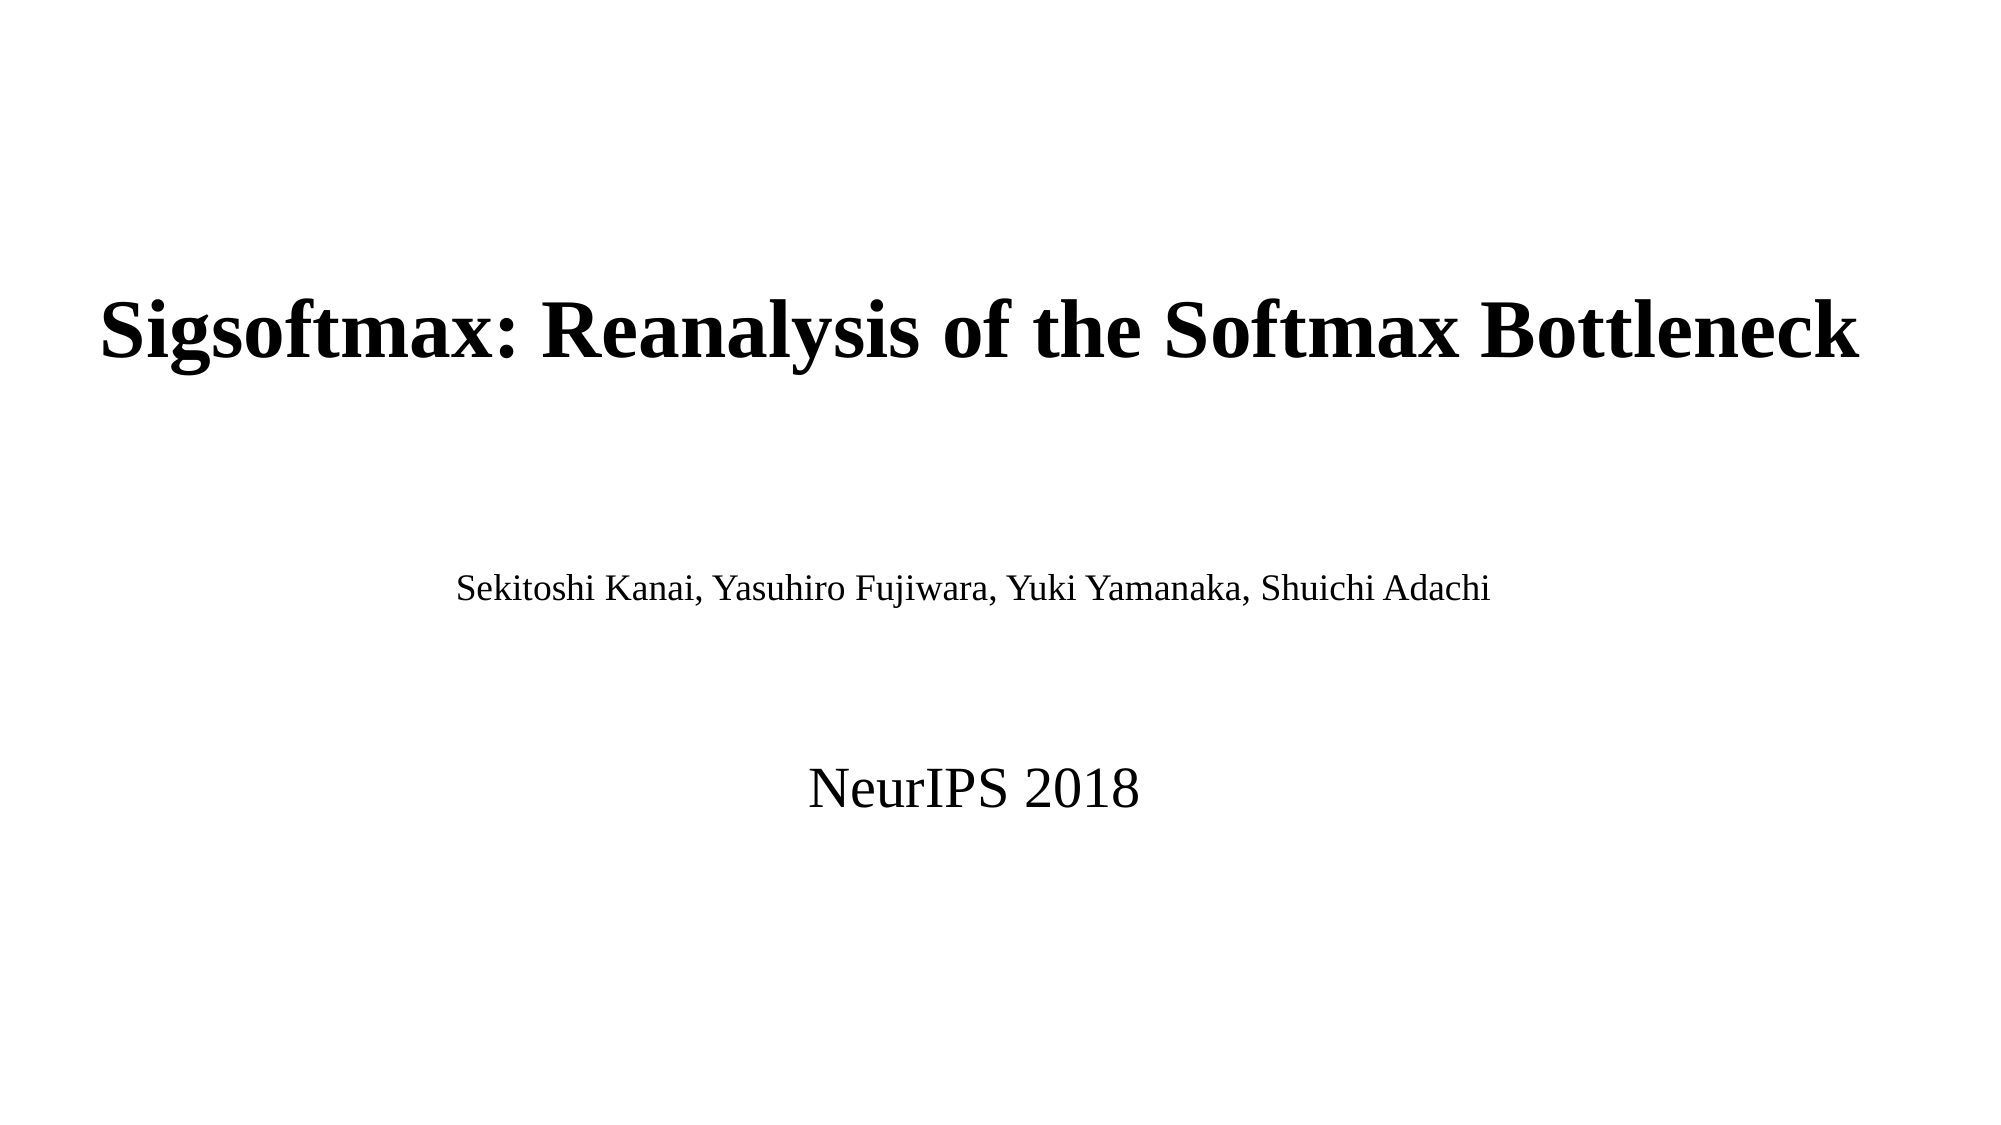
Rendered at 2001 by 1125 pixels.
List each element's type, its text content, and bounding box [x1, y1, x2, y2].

text_box Sigsoftmax: Reanalysis of the Softmax Bottleneck [85, 266, 1918, 382]
text_box Sekitoshi Kanai, Yasuhiro Fujiwara, Yuki Yamanaka, Shuichi Adachi [441, 555, 1509, 616]
text_box NeurIPS 2018 [656, 742, 1294, 827]
